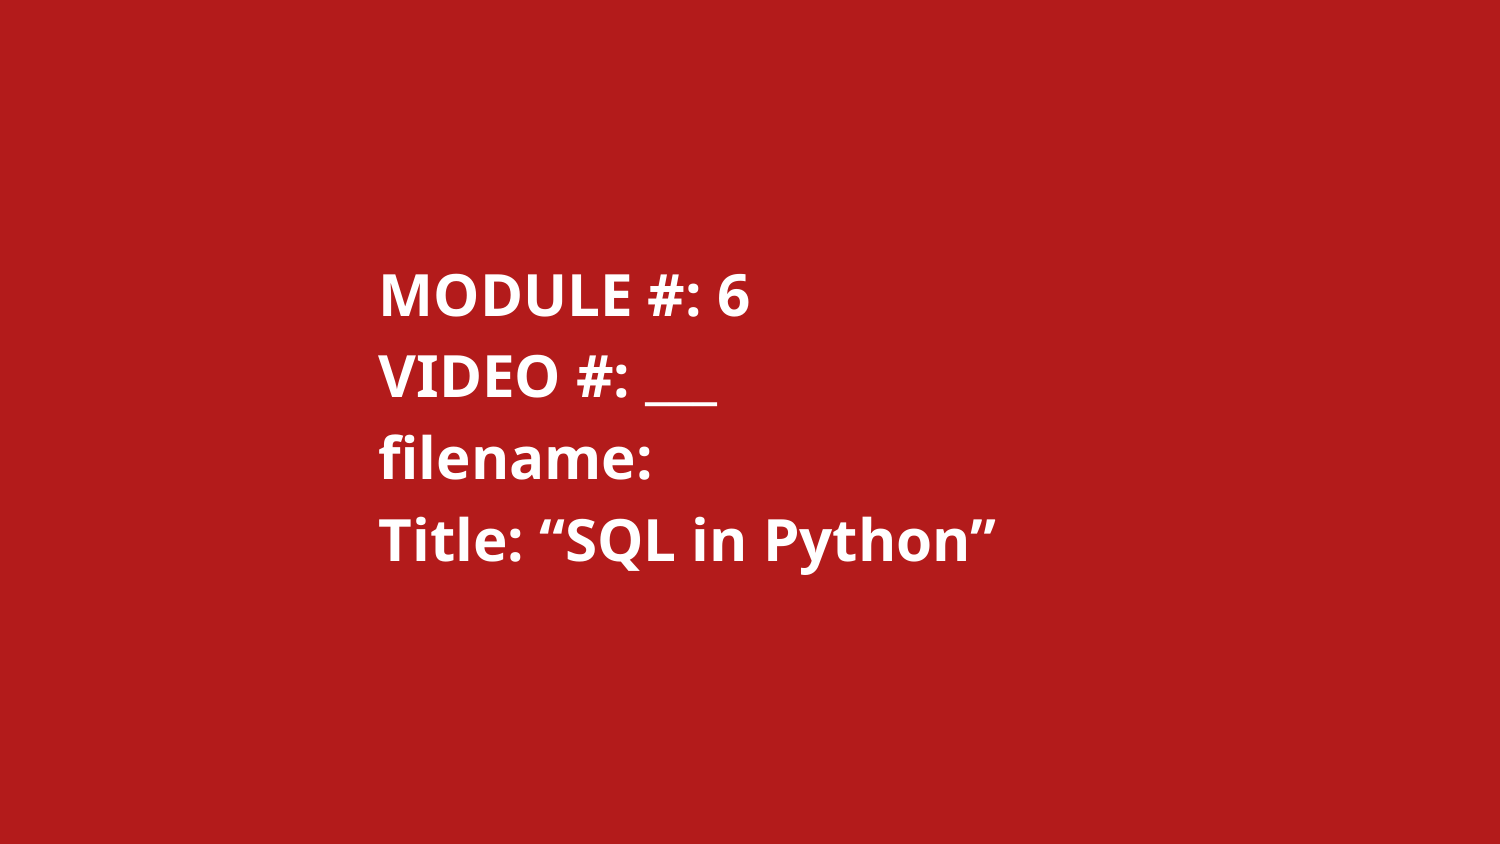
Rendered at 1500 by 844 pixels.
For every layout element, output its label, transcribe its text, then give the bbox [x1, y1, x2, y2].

list MODULE #: 6 VIDEO #: ___ filename: Title: “SQL in Python” [63, 87, 1414, 644]
